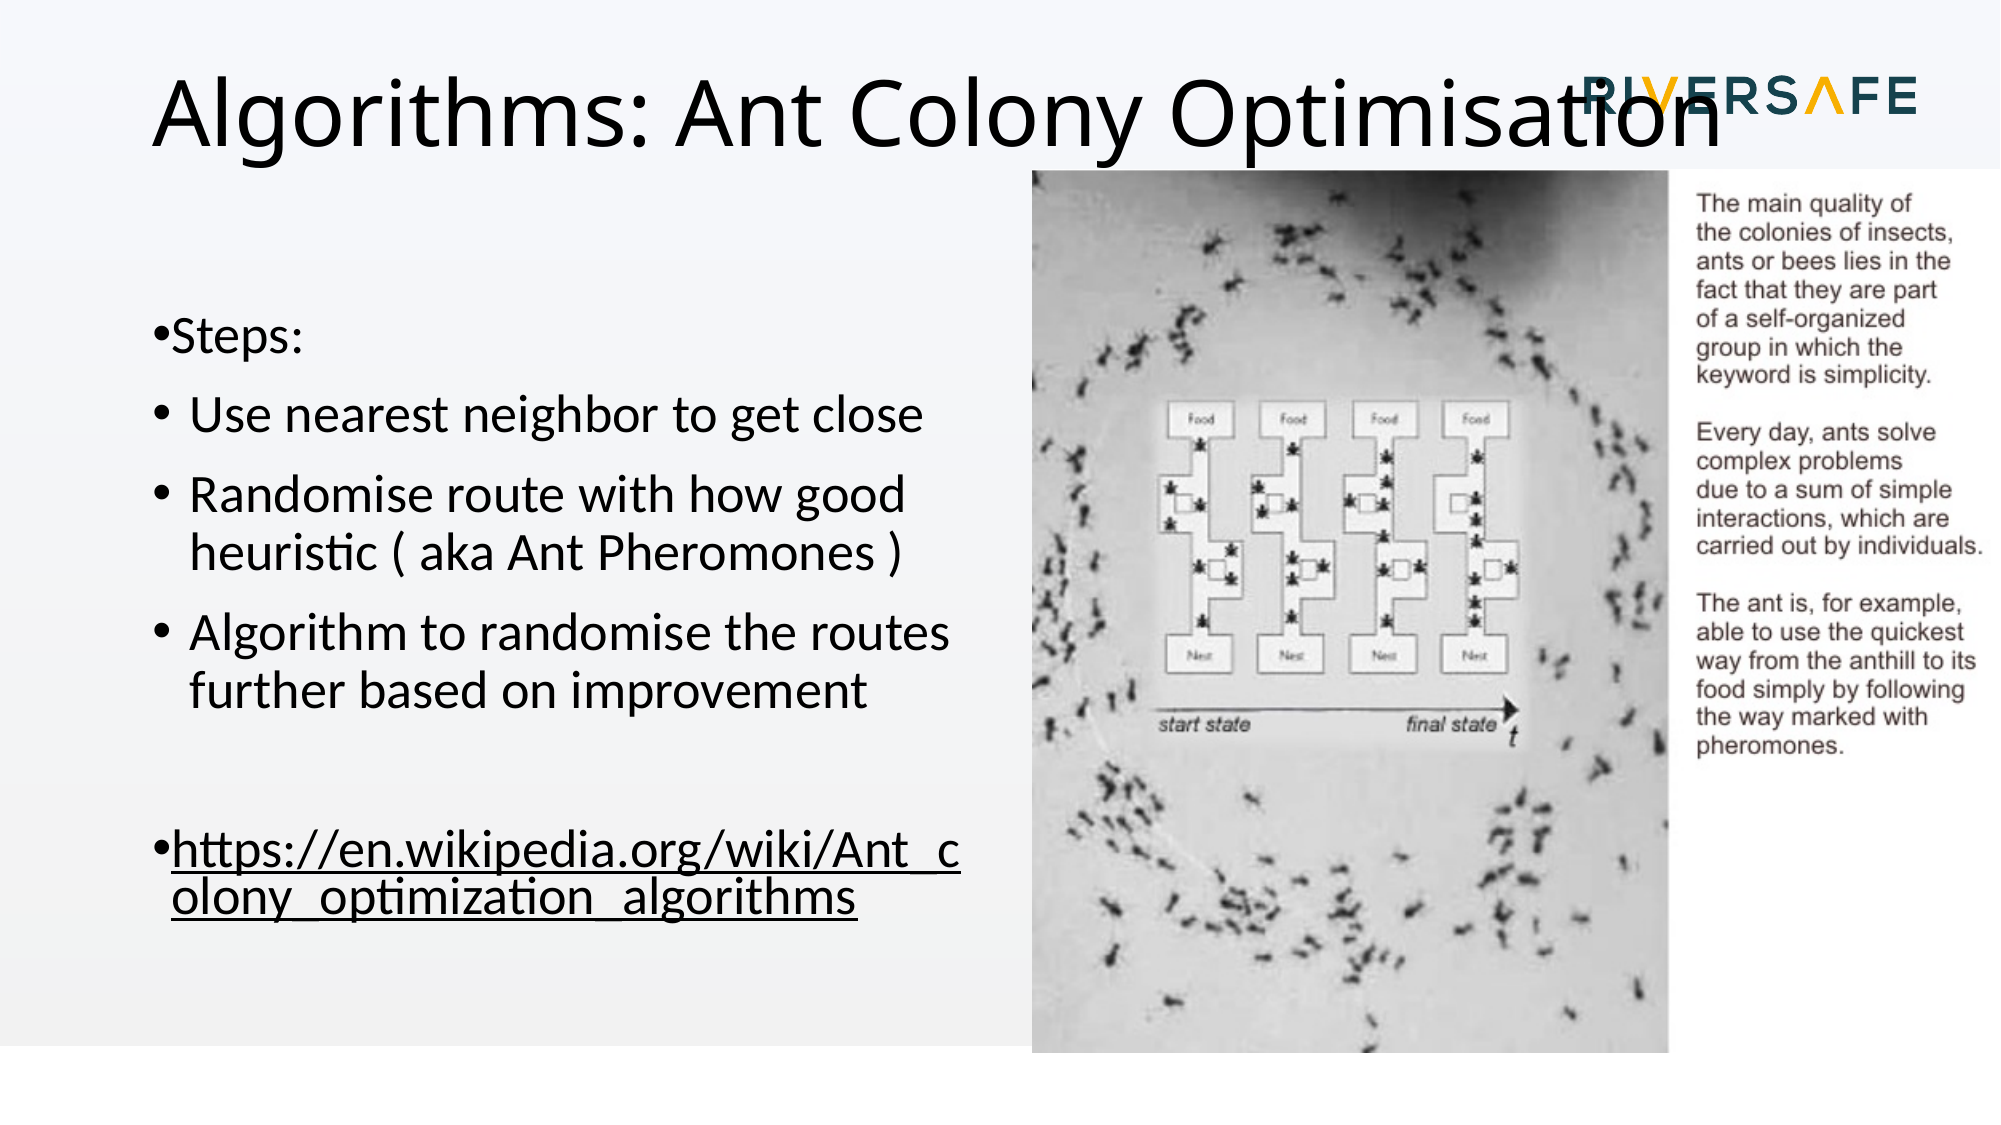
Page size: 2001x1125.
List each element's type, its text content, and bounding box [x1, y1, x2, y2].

picture [1032, 169, 2000, 1053]
picture [1863, 75, 1916, 115]
text_box Steps: Use nearest neighbor to get close Randomise route with how good heuristic ( aka Ant Pheromones ) Algorithm to randomise the routes further based on improvement https://en.wikipedia.org/wiki/Ant_colony_optimization_algorithms [137, 299, 988, 1014]
title Algorithms: Ant Colony Optimisation [137, 59, 1863, 278]
